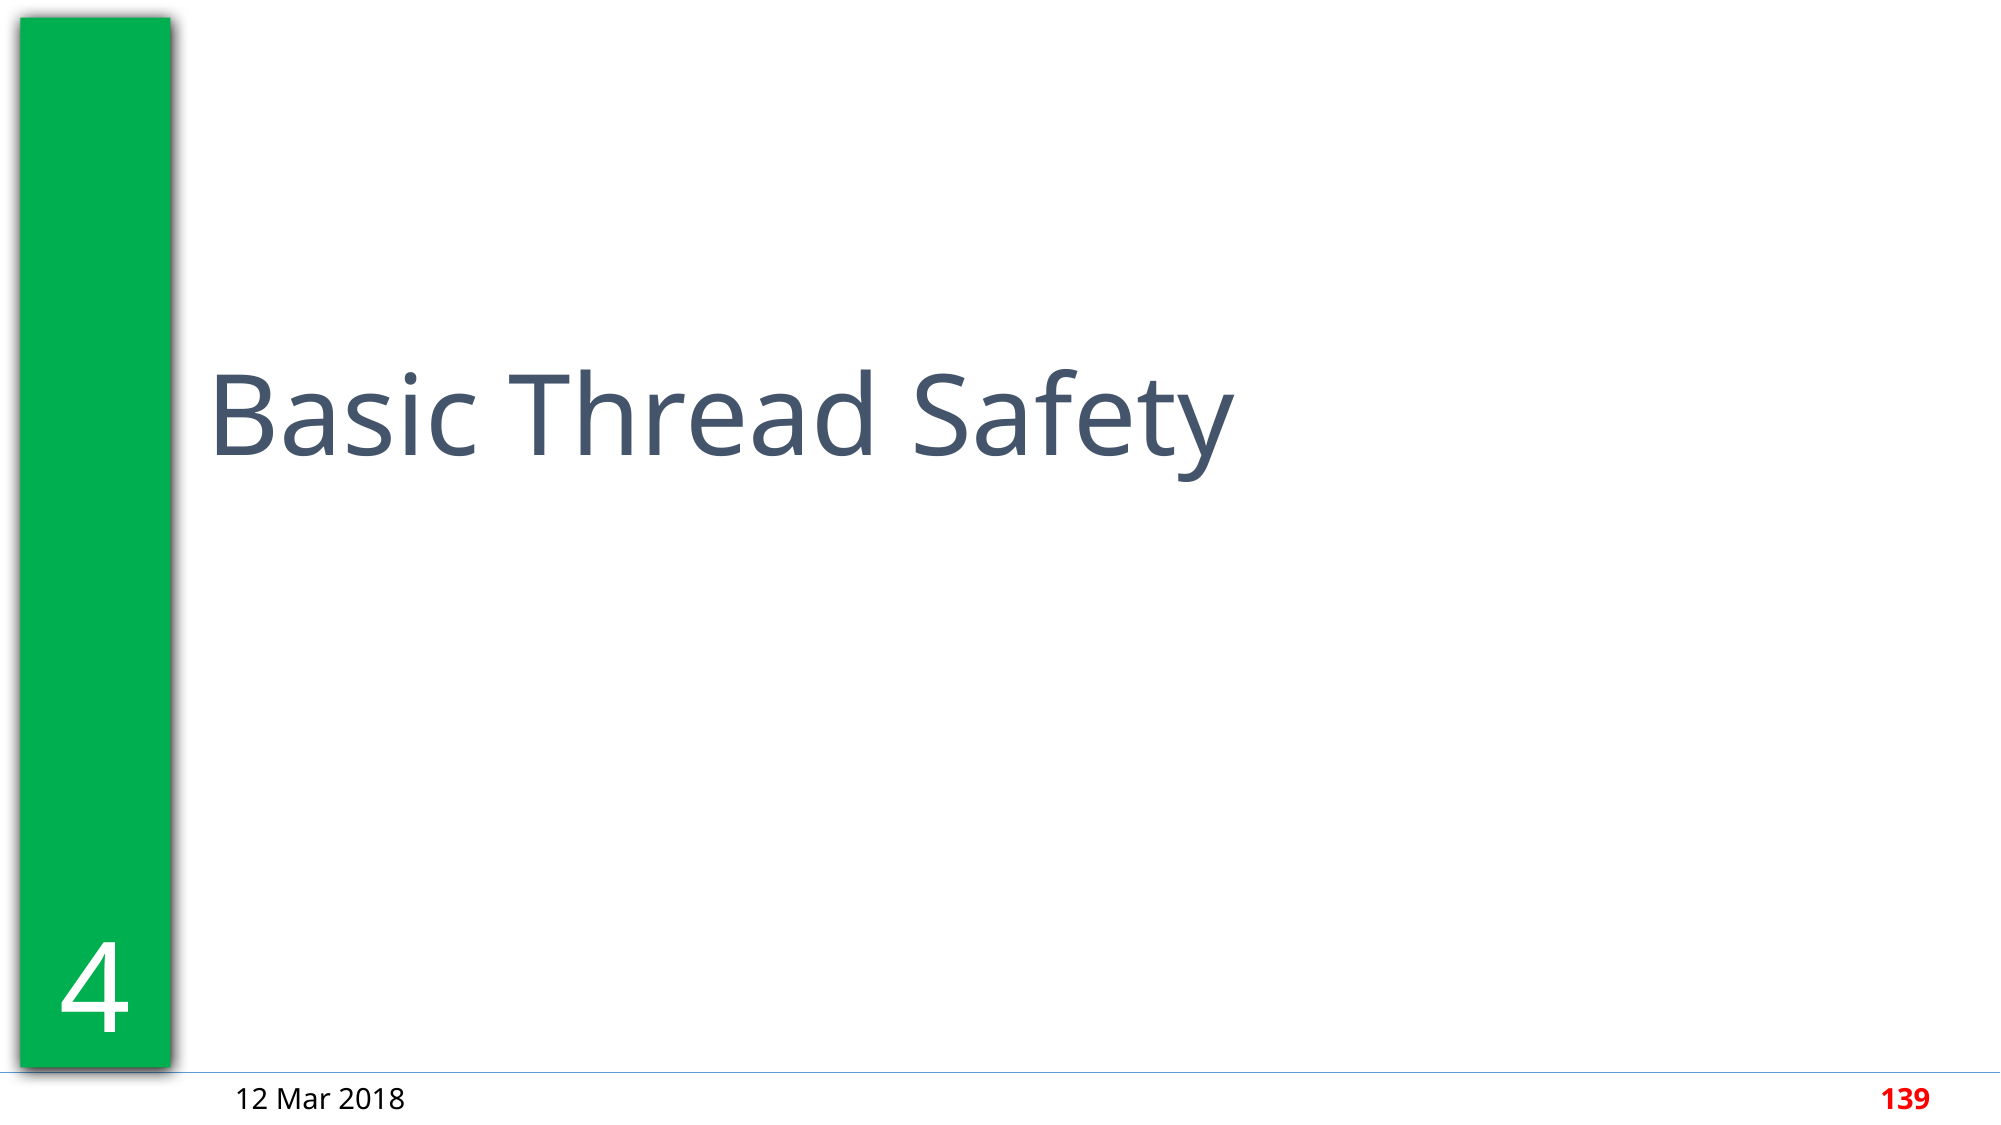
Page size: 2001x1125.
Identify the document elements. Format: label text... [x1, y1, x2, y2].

list 4 [20, 17, 171, 1068]
list Basic Thread Safety [192, 340, 1946, 488]
slide_number 139 [1495, 1072, 1946, 1115]
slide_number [220, 1072, 671, 1115]
